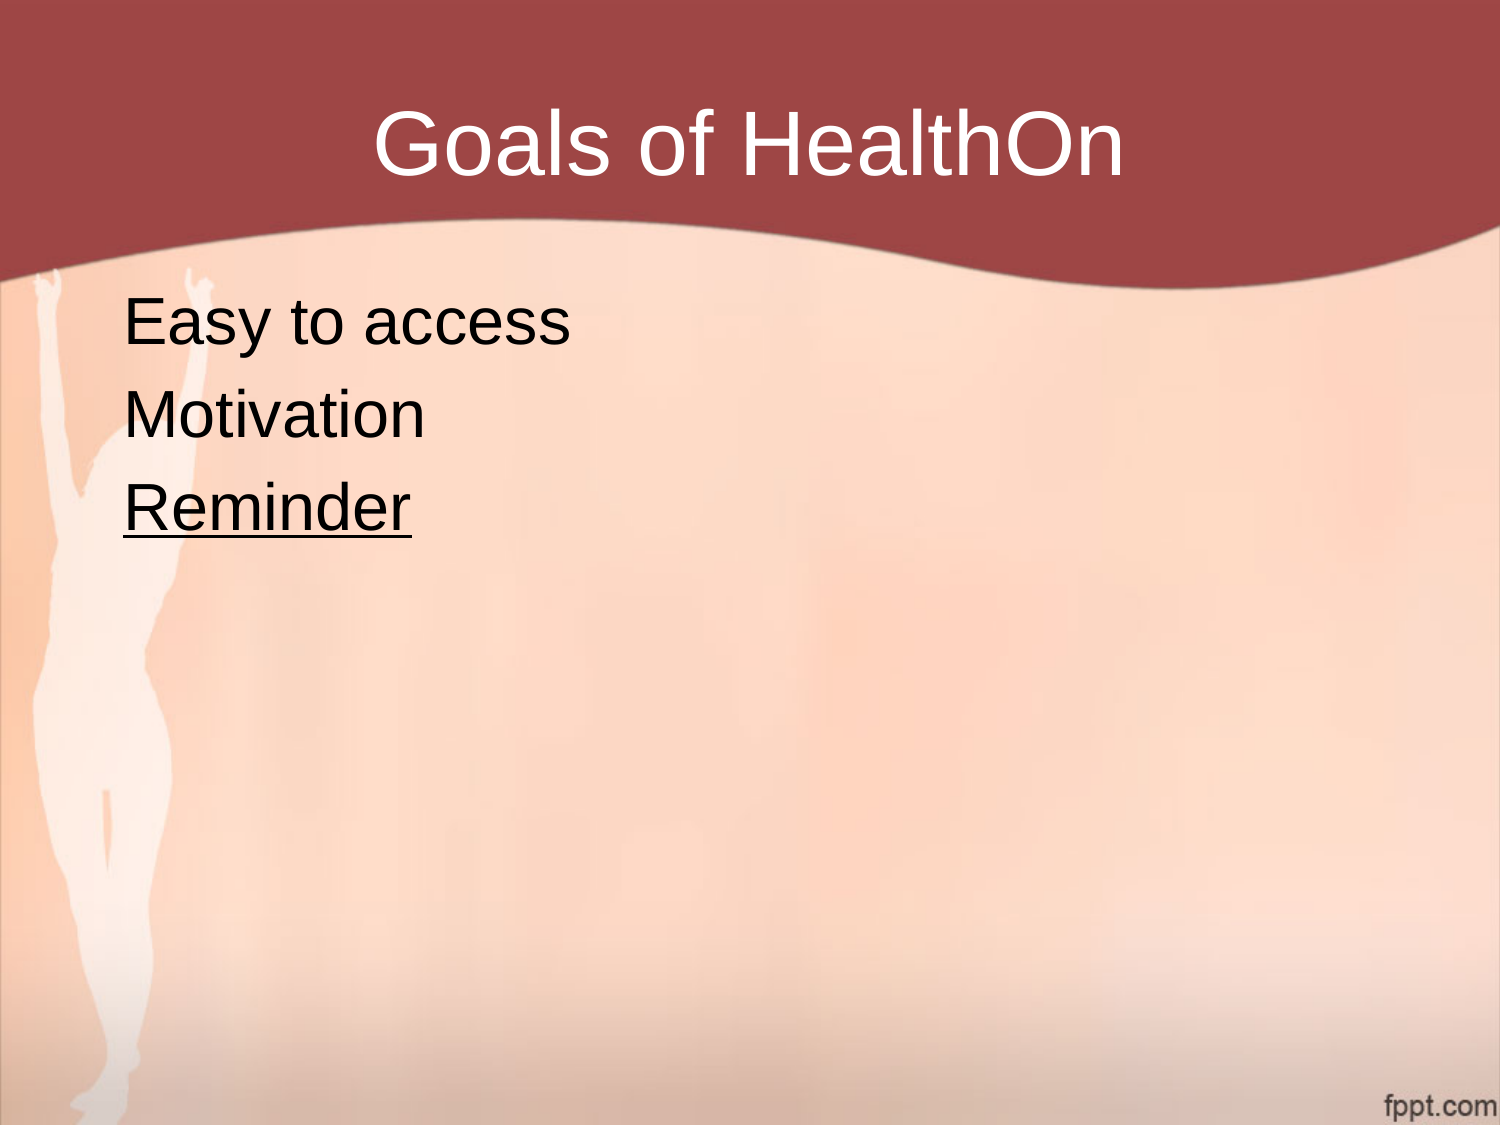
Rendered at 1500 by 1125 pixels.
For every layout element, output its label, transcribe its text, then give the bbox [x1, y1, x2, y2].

title Goals of HealthOn [75, 45, 1425, 233]
picture [0, 0, 1500, 1125]
list Easy to access Motivation Reminder [75, 262, 1425, 1005]
